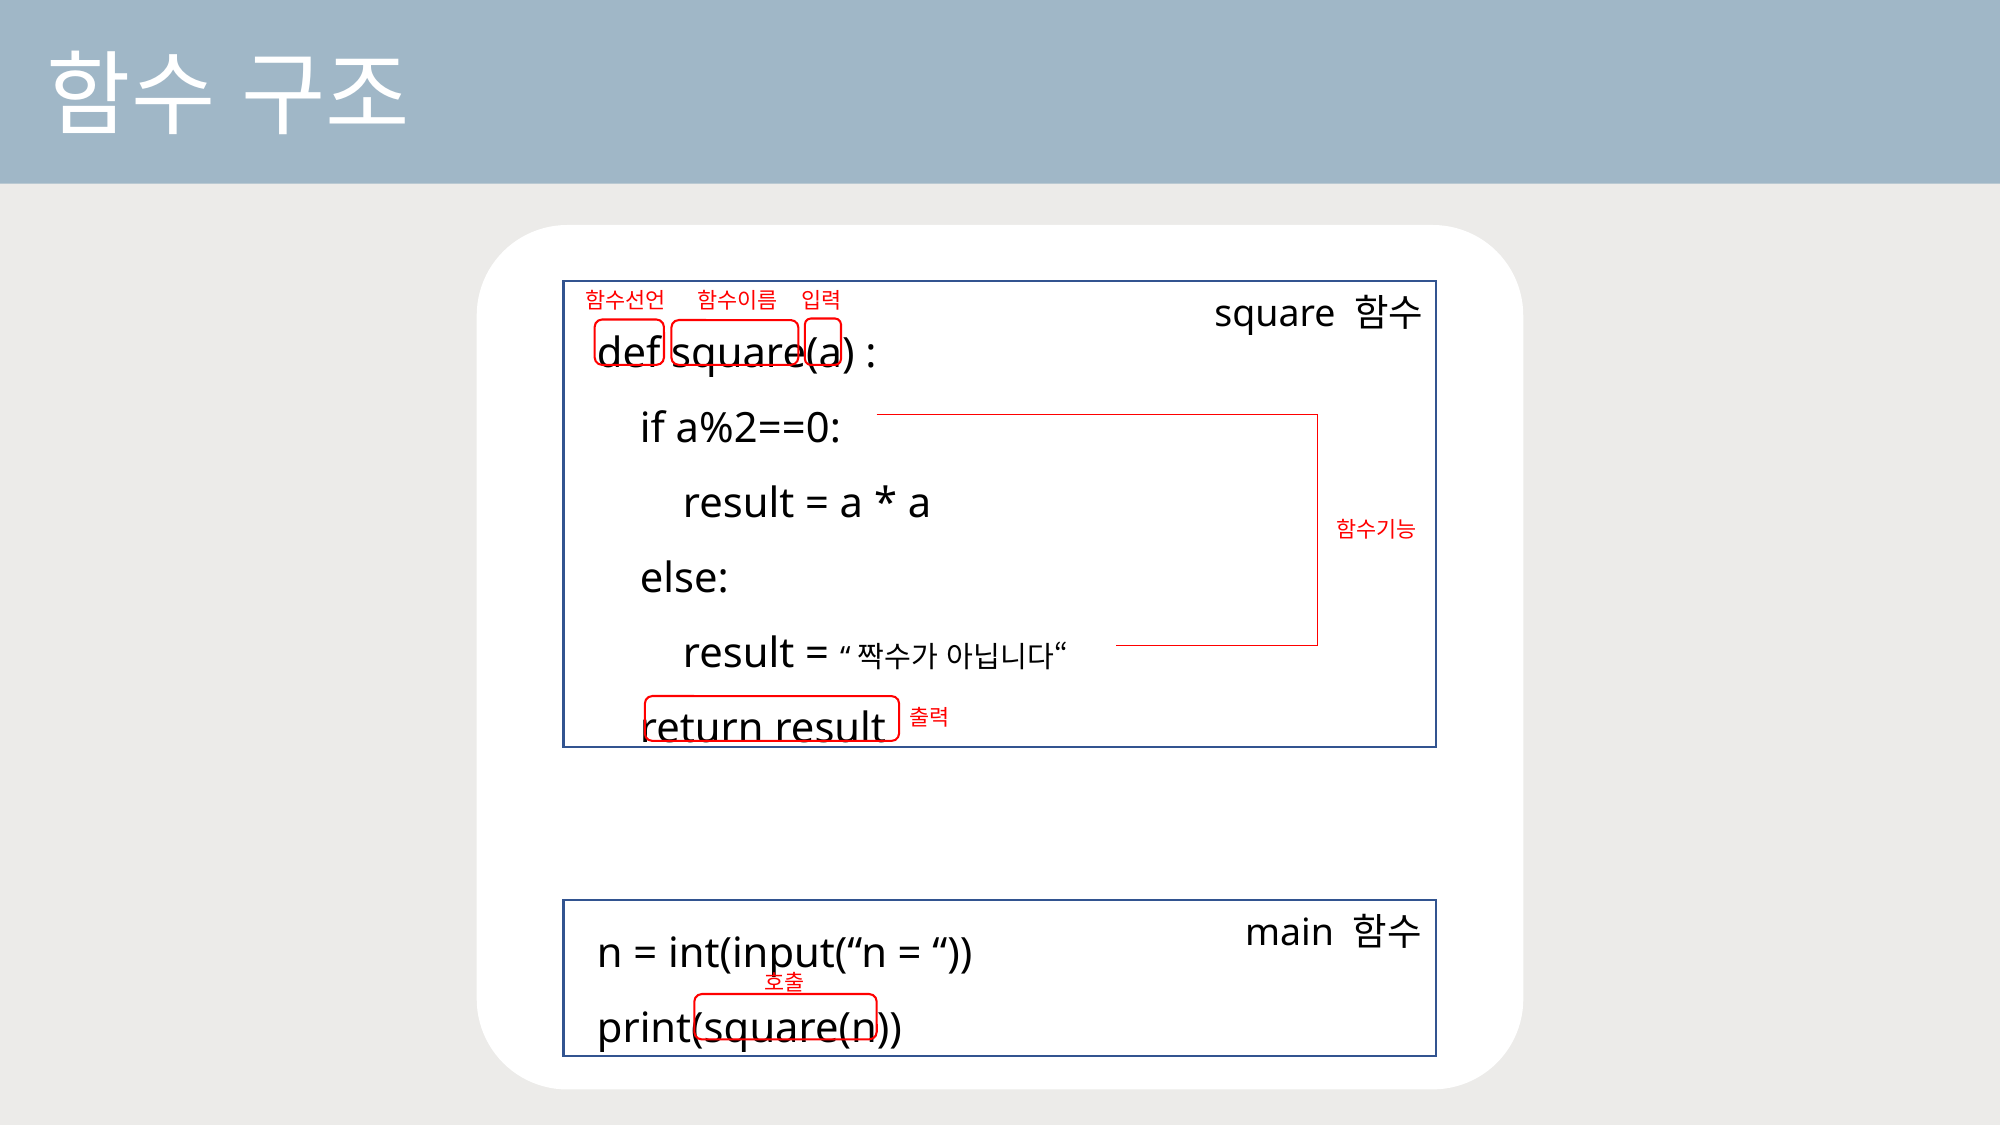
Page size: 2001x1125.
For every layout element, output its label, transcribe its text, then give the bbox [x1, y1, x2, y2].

text_box 함수 구조 [32, 28, 1362, 154]
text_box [476, 224, 1524, 1090]
text_box [0, 0, 2000, 185]
